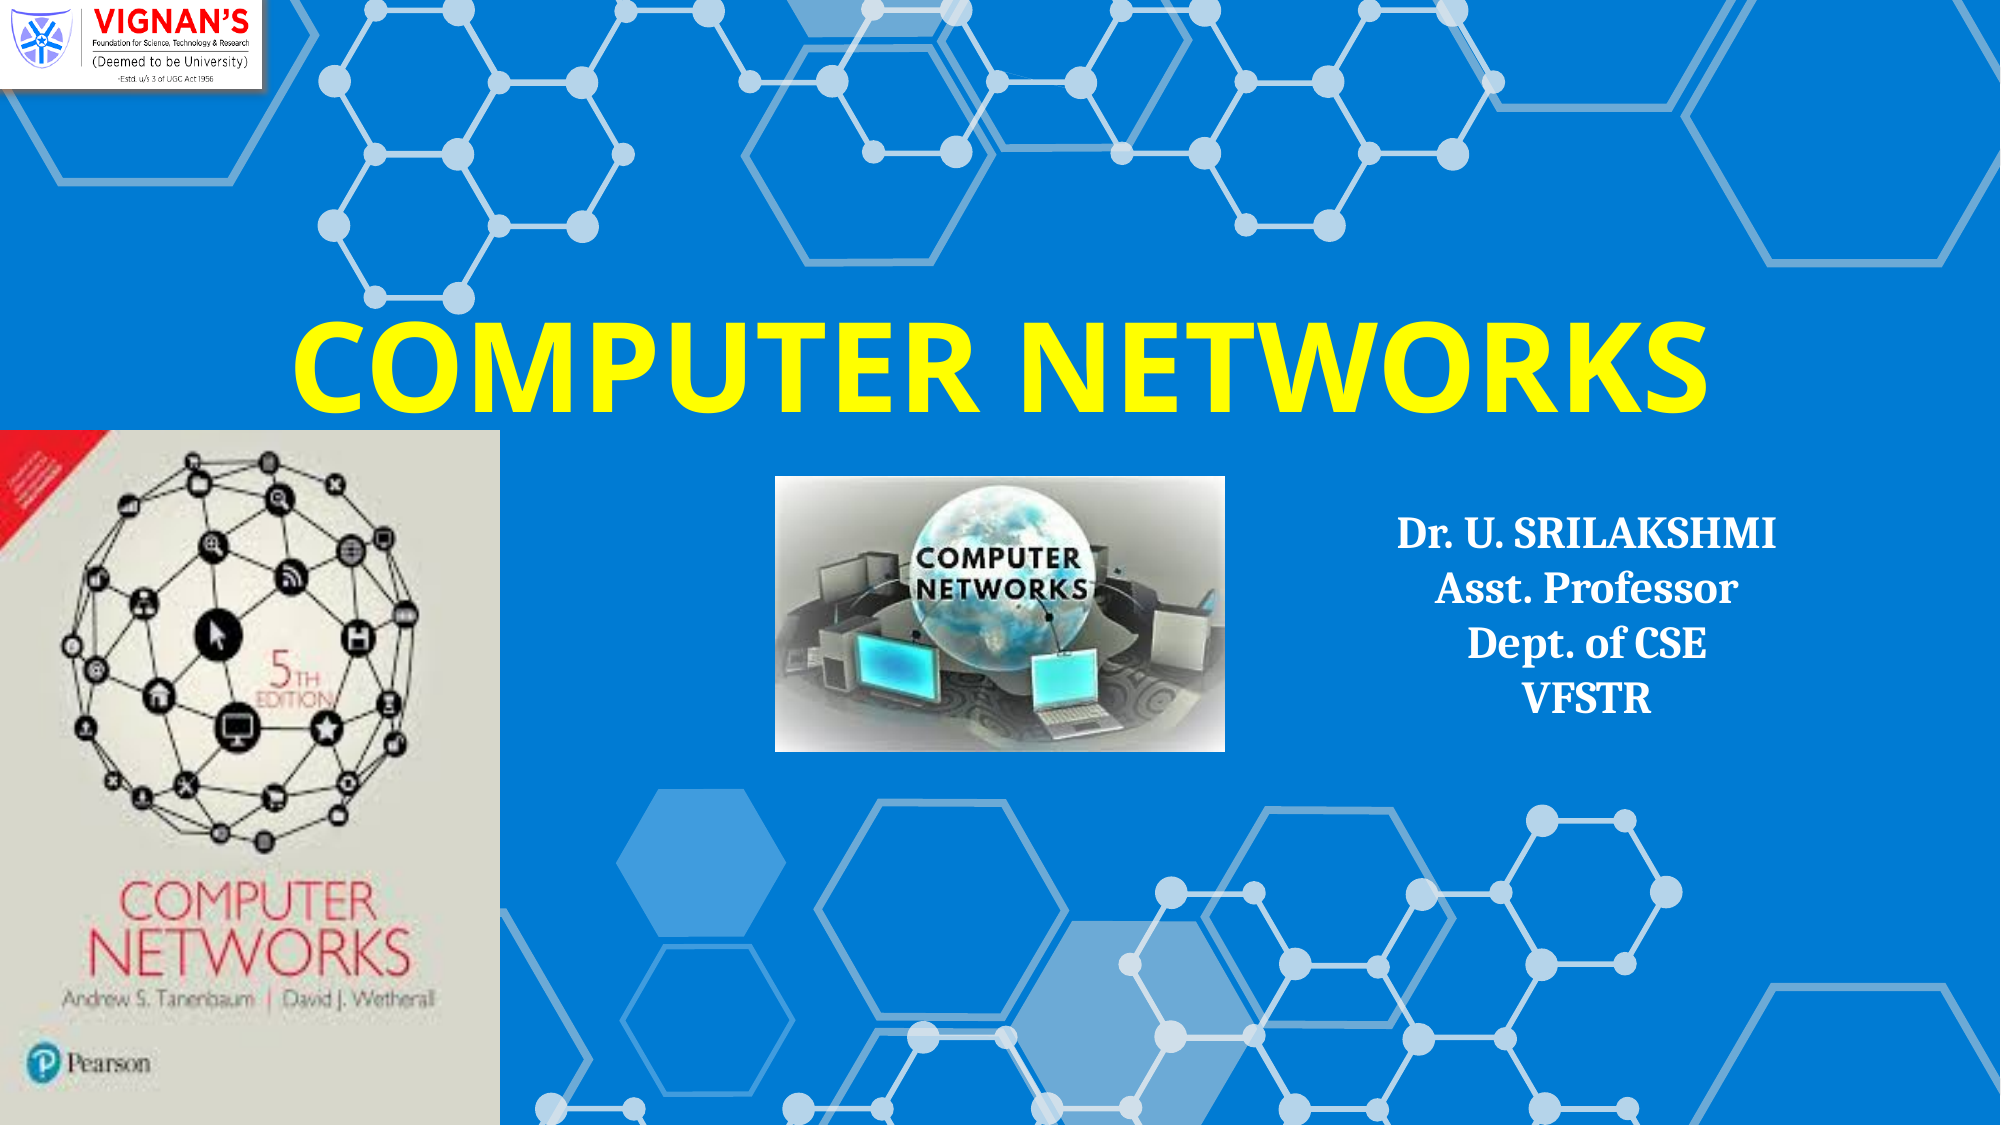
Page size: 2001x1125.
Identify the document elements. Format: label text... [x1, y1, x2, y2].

picture [0, 0, 262, 89]
picture [0, 430, 500, 1125]
picture [775, 476, 1225, 752]
text_box COMPUTER NETWORKS [148, 280, 1852, 446]
text_box Dr. U. SRILAKSHMI Asst. Professor Dept. of CSE VFSTR [1225, 495, 2000, 730]
